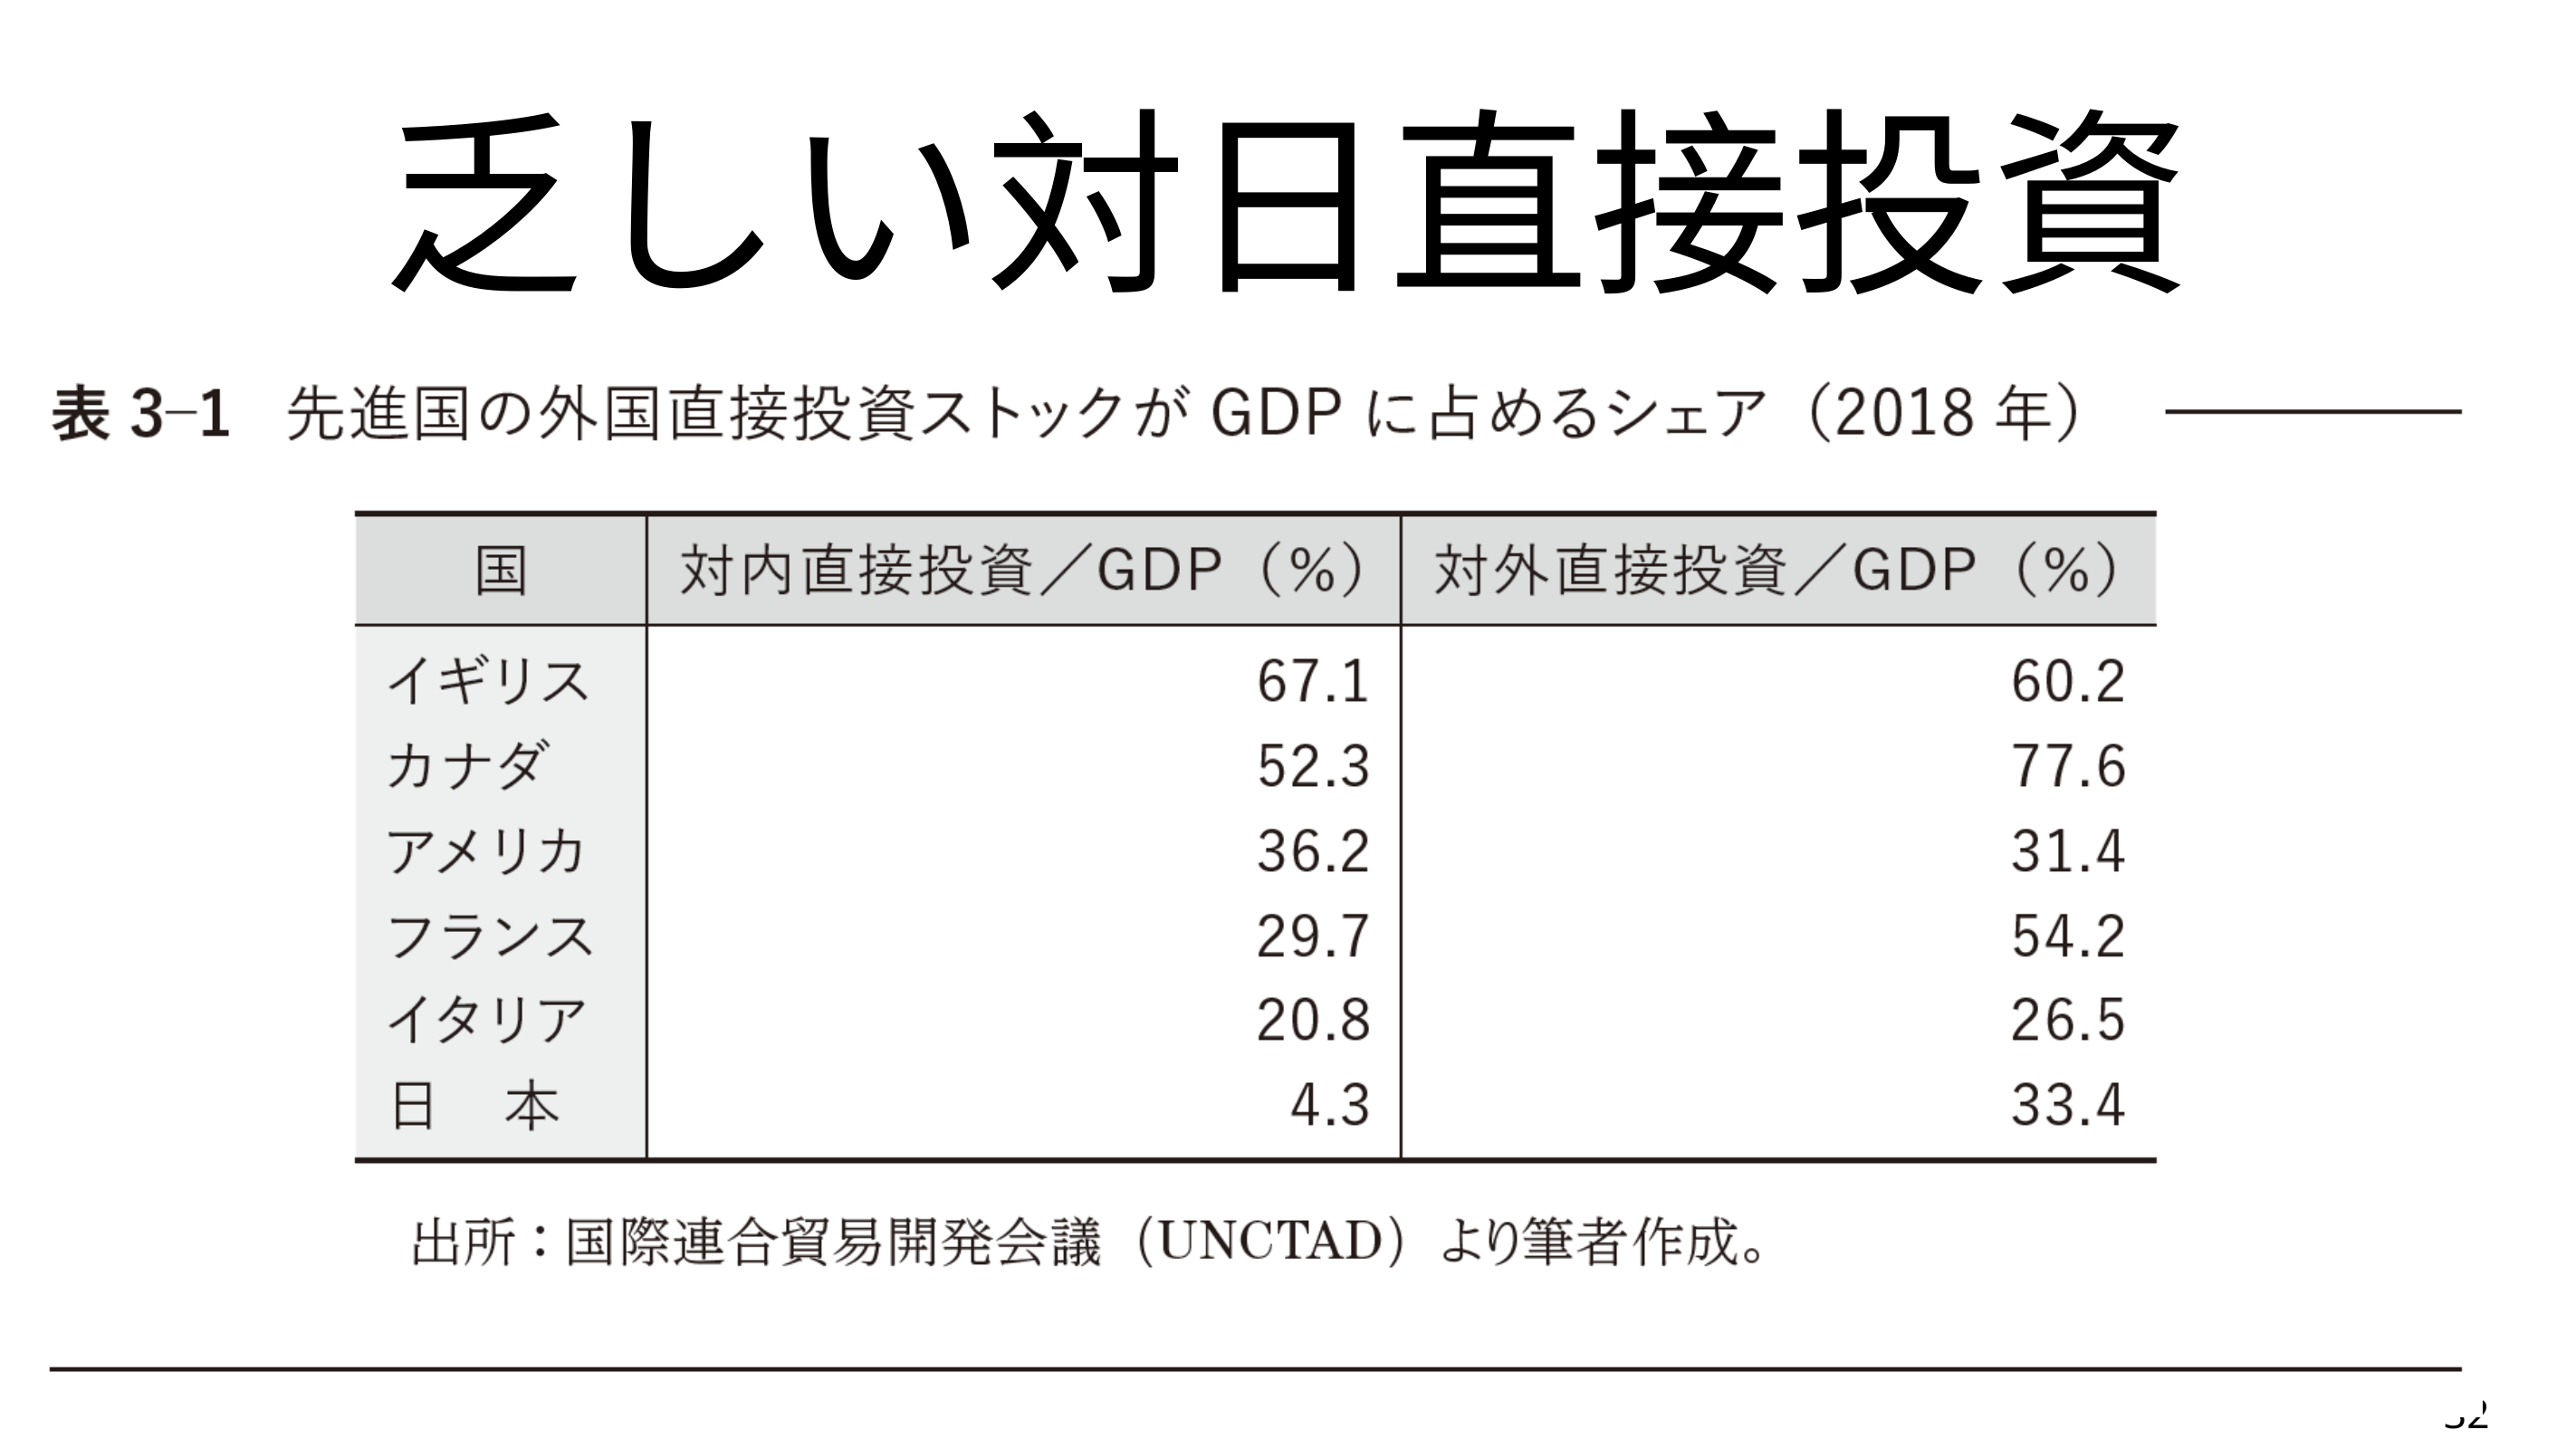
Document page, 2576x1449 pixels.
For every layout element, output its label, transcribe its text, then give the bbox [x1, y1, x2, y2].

picture [24, 342, 2483, 1417]
title 乏しい対日直接投資 [187, 37, 2388, 342]
slide_number 32 [2428, 1380, 2505, 1446]
